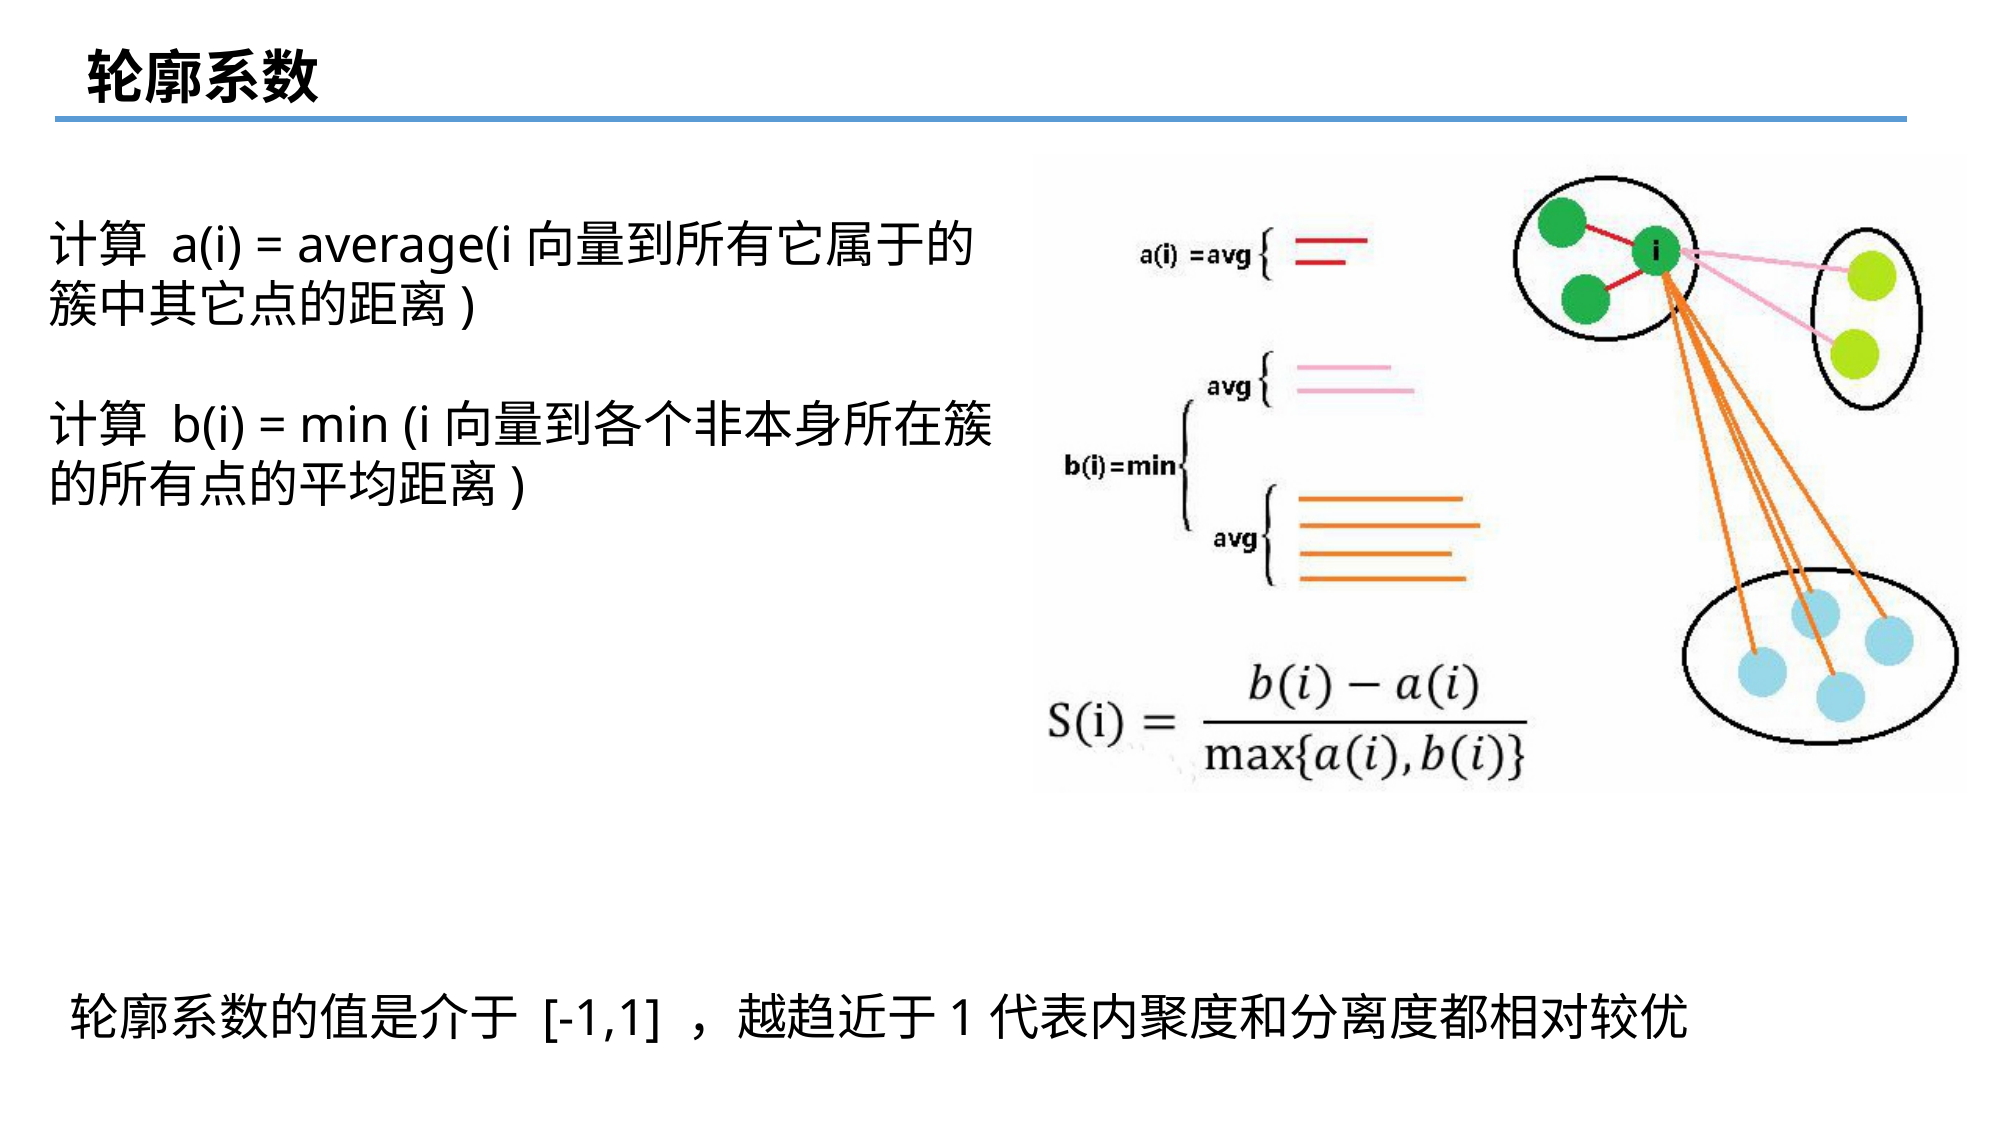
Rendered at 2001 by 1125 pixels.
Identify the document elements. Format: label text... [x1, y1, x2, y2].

text_box 计算 a(i) = average(i向量到所有它属于的簇中其它点的距离) 计算 b(i) = min (i向量到各个非本身所在簇的所有点的平均距离) [33, 204, 1033, 520]
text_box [54, 32, 1908, 119]
text_box 轮廓系数的值是介于 [-1,1] ，越趋近于1代表内聚度和分离度都相对较优 [54, 978, 1890, 1053]
picture [1033, 154, 1967, 793]
